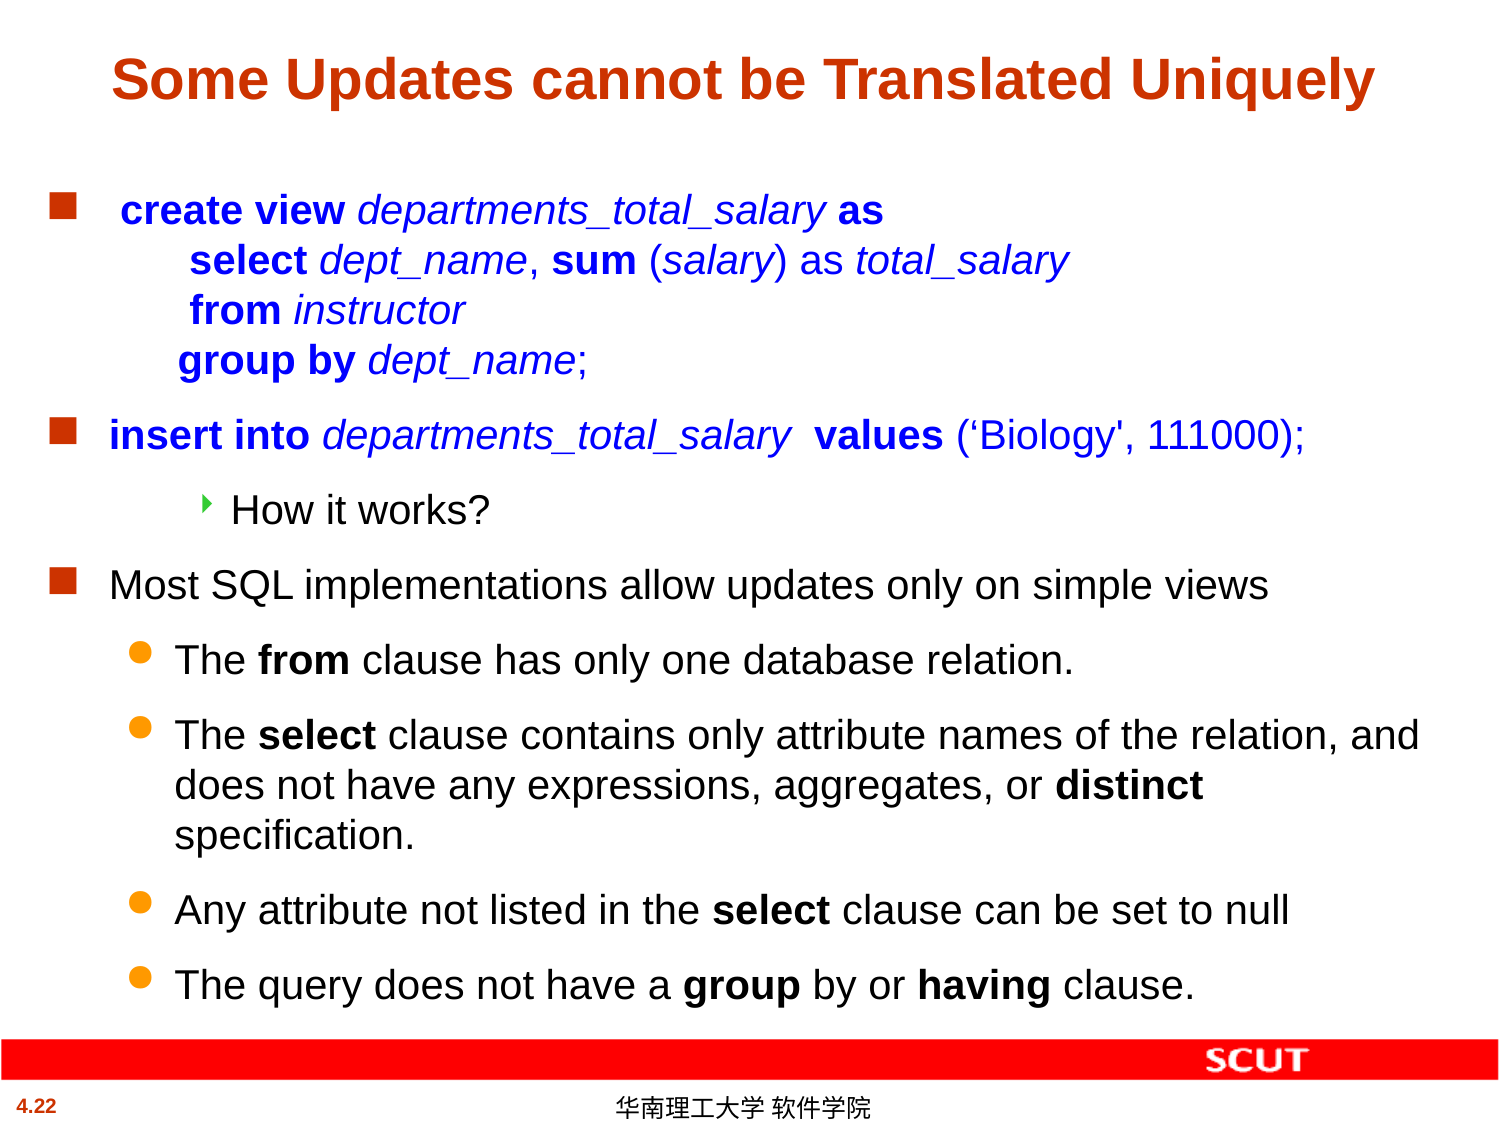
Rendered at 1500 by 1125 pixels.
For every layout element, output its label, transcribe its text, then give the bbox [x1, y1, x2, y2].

list create view departments_total_salary as select dept_name, sum (salary) as total_salary from instructor group by dept_name; insert into departments_total_salary values (‘Biology', 111000); How it works? Most SQL implementations allow updates only on simple views The from clause has only one database relation. The select clause contains only attribute names of the relation, and does not have any expressions, aggregates, or distinct specification. Any attribute not listed in the select clause can be set to null The query does not have a group by or having clause. [37, 174, 1450, 1038]
title Some Updates cannot be Translated Uniquely [37, 18, 1452, 120]
picture [0, 1038, 1500, 1083]
